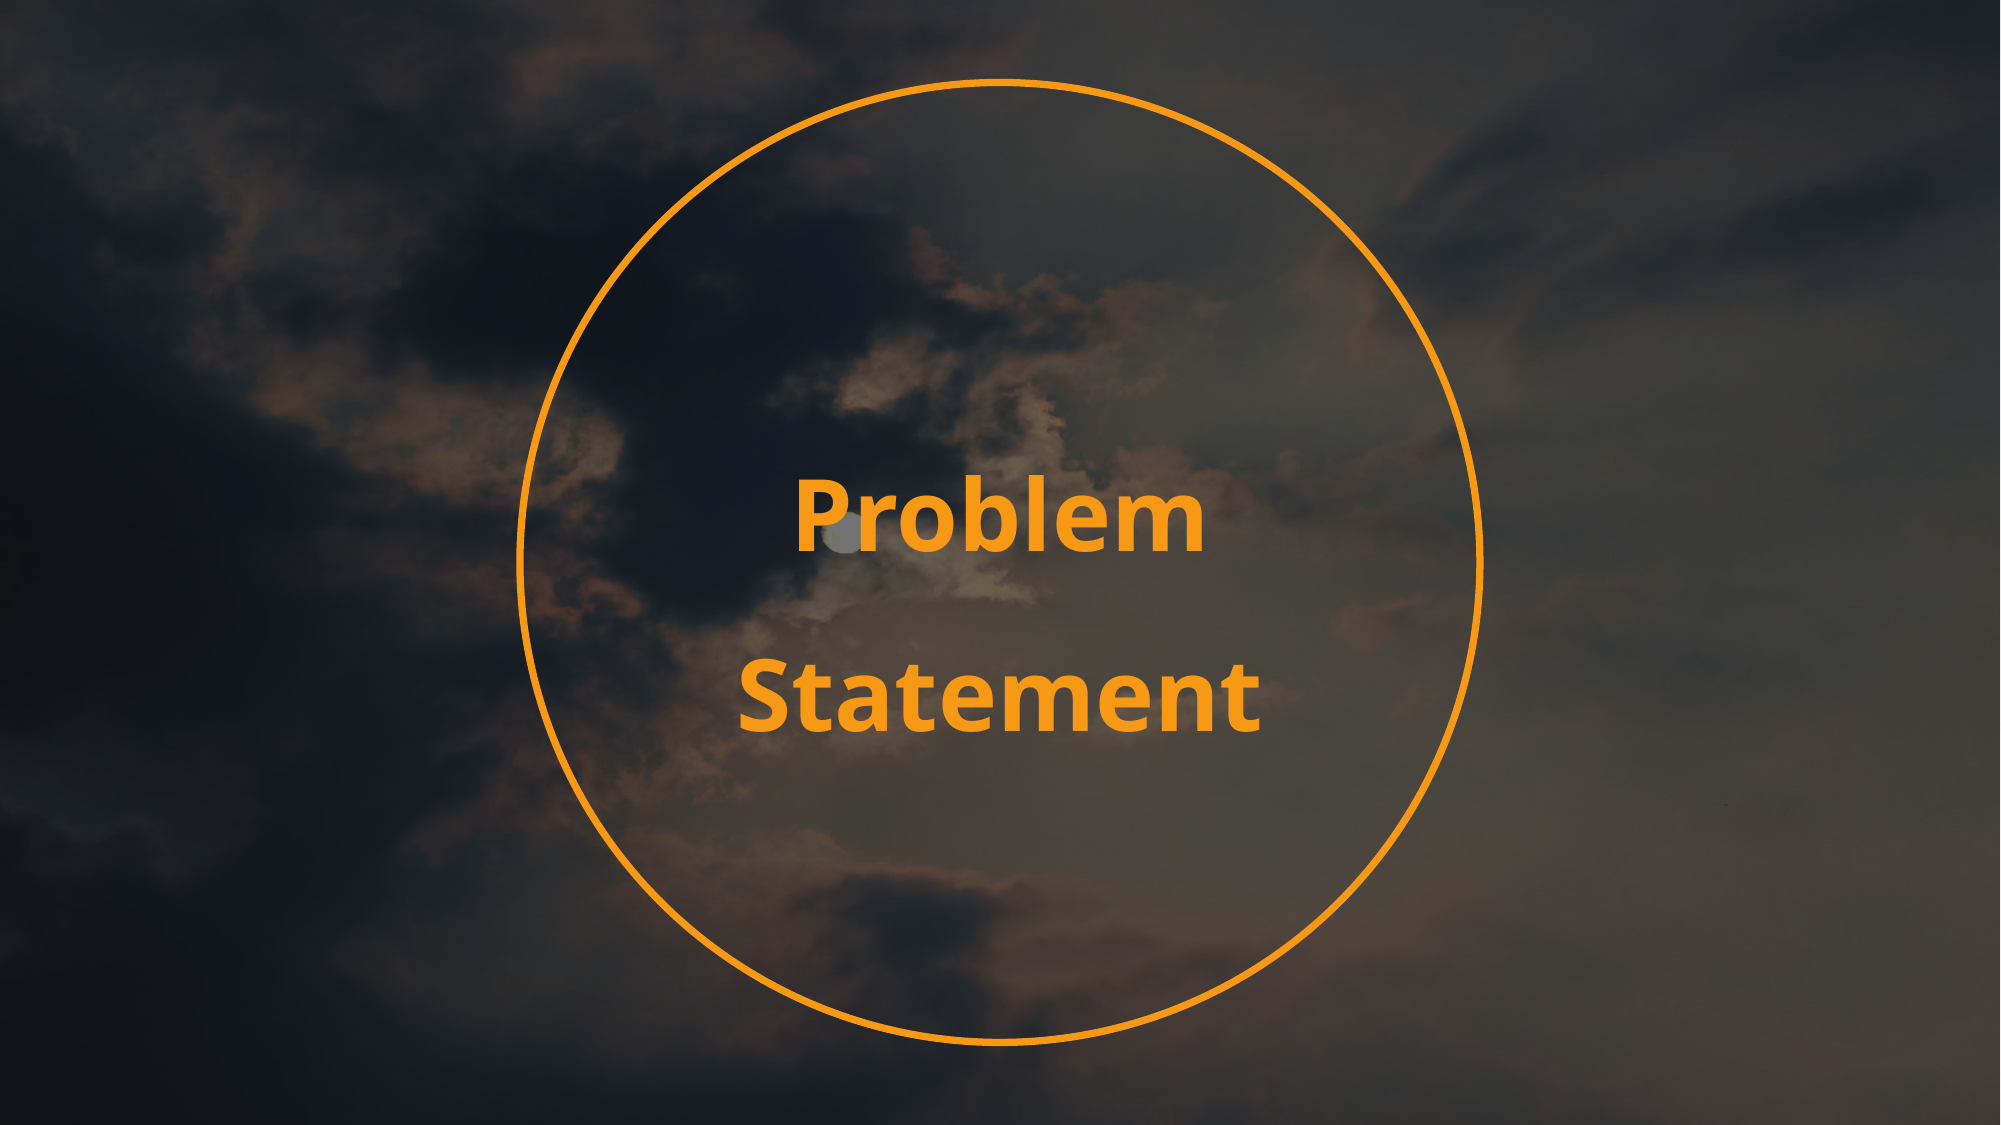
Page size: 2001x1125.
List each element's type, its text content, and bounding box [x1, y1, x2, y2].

text_box Problem Statement [519, 384, 1480, 759]
text_box [0, 0, 2000, 1125]
text_box [562, 759, 1438, 1043]
text_box [554, 82, 1446, 384]
